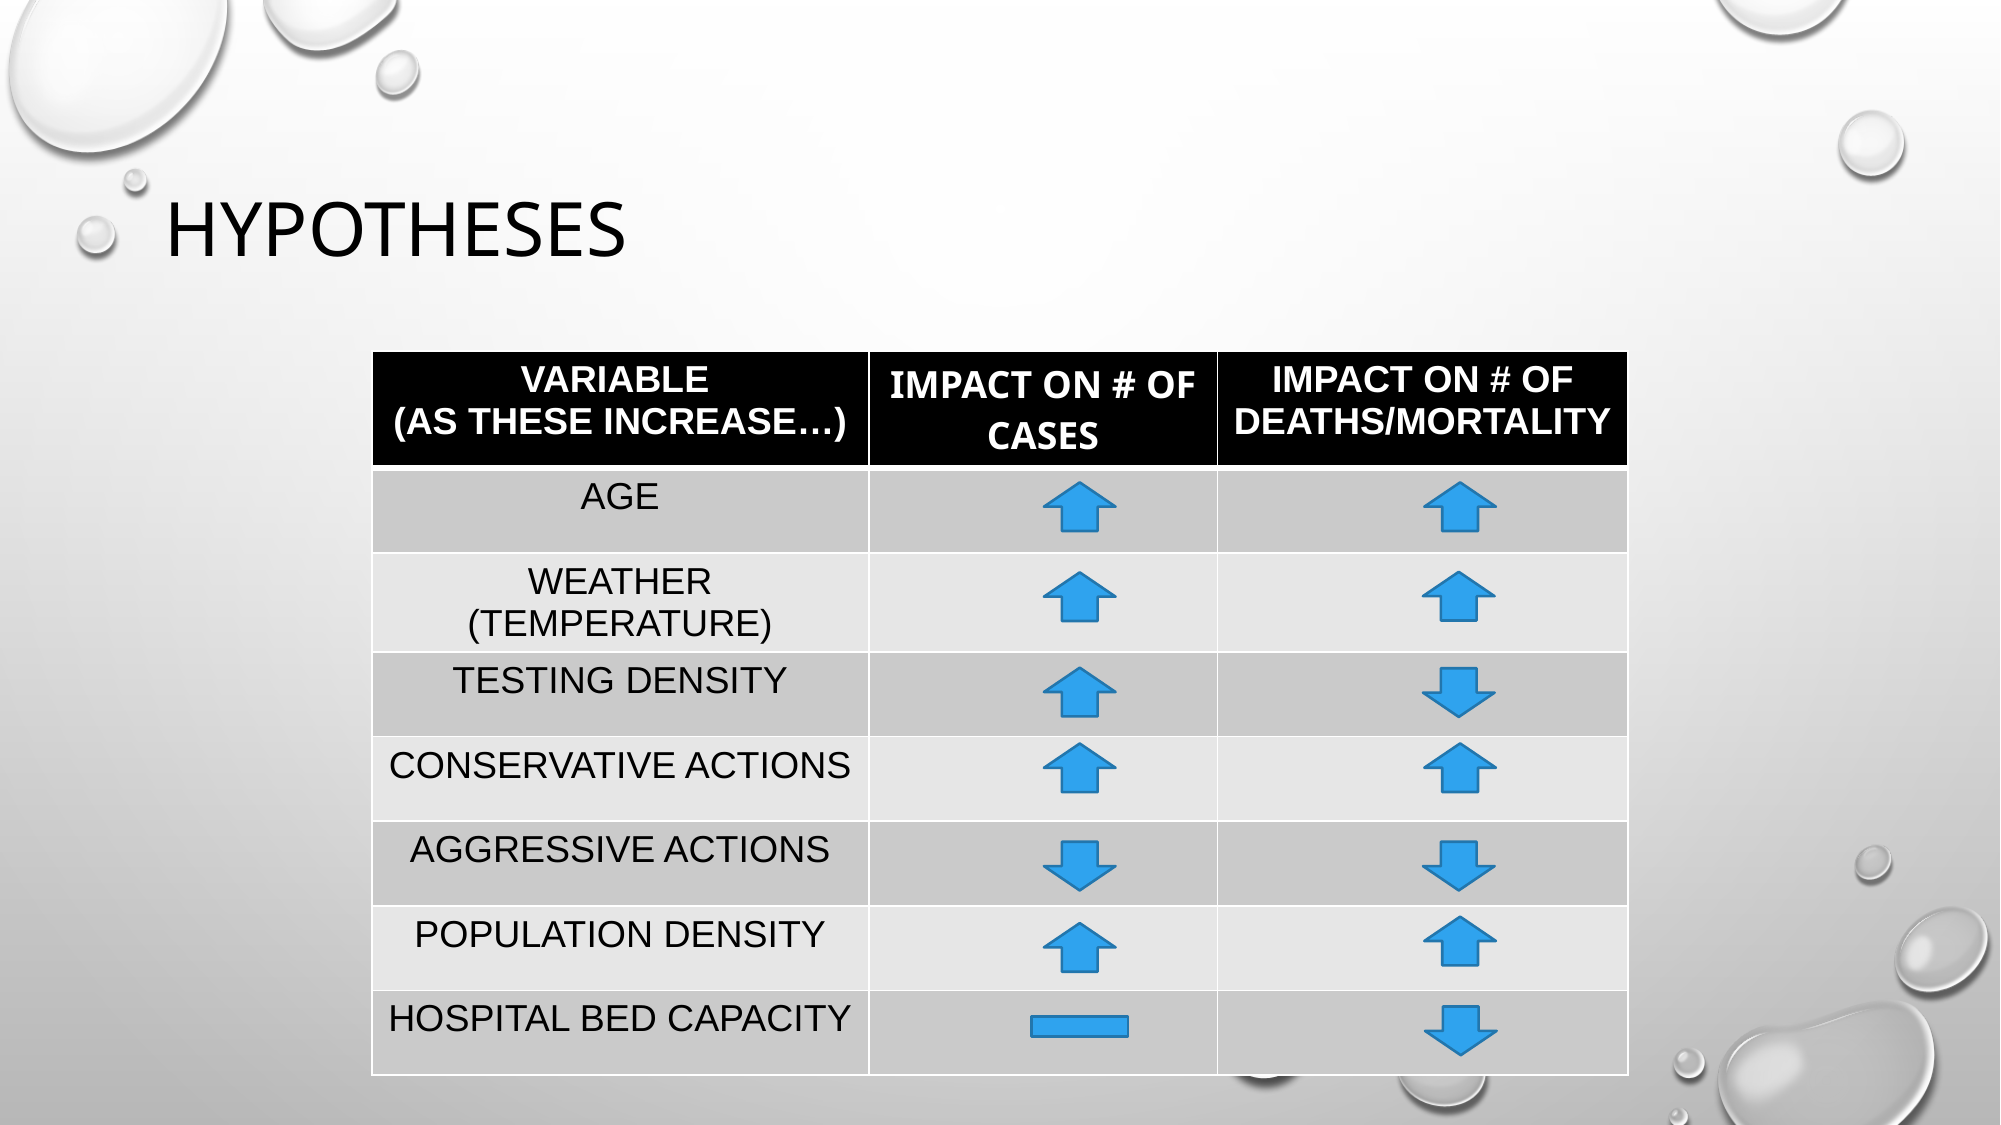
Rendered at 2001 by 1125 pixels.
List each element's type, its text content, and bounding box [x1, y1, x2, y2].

table_cell AGGRESSIVE ACTIONS [373, 822, 868, 905]
table_cell [870, 737, 1217, 820]
picture [0, 0, 2000, 1125]
table_cell [870, 653, 1217, 736]
table_cell AGE [373, 471, 868, 552]
table_cell [870, 822, 1217, 905]
table_header IMPACT ON # OF CASES [870, 352, 1217, 465]
text_box [1043, 743, 1116, 793]
text_box [1422, 668, 1495, 717]
table_cell [870, 554, 1217, 651]
text_box [1424, 482, 1496, 532]
table_cell [1218, 653, 1627, 736]
text_box [1422, 571, 1495, 621]
table_cell [870, 907, 1217, 990]
table_cell WEATHER (TEMPERATURE) [373, 554, 868, 651]
table_cell POPULATION DENSITY [373, 907, 868, 990]
table_cell TESTING DENSITY [373, 653, 868, 736]
table_cell [1218, 822, 1627, 905]
text_box [1043, 841, 1116, 891]
table_header VARIABLE (AS THESE INCREASE…) [373, 352, 868, 465]
text_box [1043, 572, 1116, 622]
table_cell [1218, 737, 1627, 820]
text_box [1043, 923, 1116, 972]
text_box [1425, 1006, 1497, 1056]
table_cell CONSERVATIVE ACTIONS [373, 737, 868, 820]
table_cell [870, 471, 1217, 552]
table_cell HOSPITAL BED CAPACITY [373, 991, 868, 1074]
table_cell [870, 991, 1217, 1074]
text_box [1031, 1016, 1128, 1037]
table_cell [1218, 991, 1627, 1074]
text_box [1424, 743, 1496, 793]
text_box [1043, 482, 1116, 532]
table_cell [1218, 554, 1627, 651]
title HYPOTHESES [149, 101, 1851, 364]
table_cell [1218, 471, 1627, 552]
text_box [1422, 841, 1495, 891]
text_box [1043, 667, 1116, 717]
text_box [1424, 916, 1496, 966]
table_cell [1218, 907, 1627, 990]
table_header IMPACT ON # OF DEATHS/MORTALITY [1218, 352, 1627, 465]
